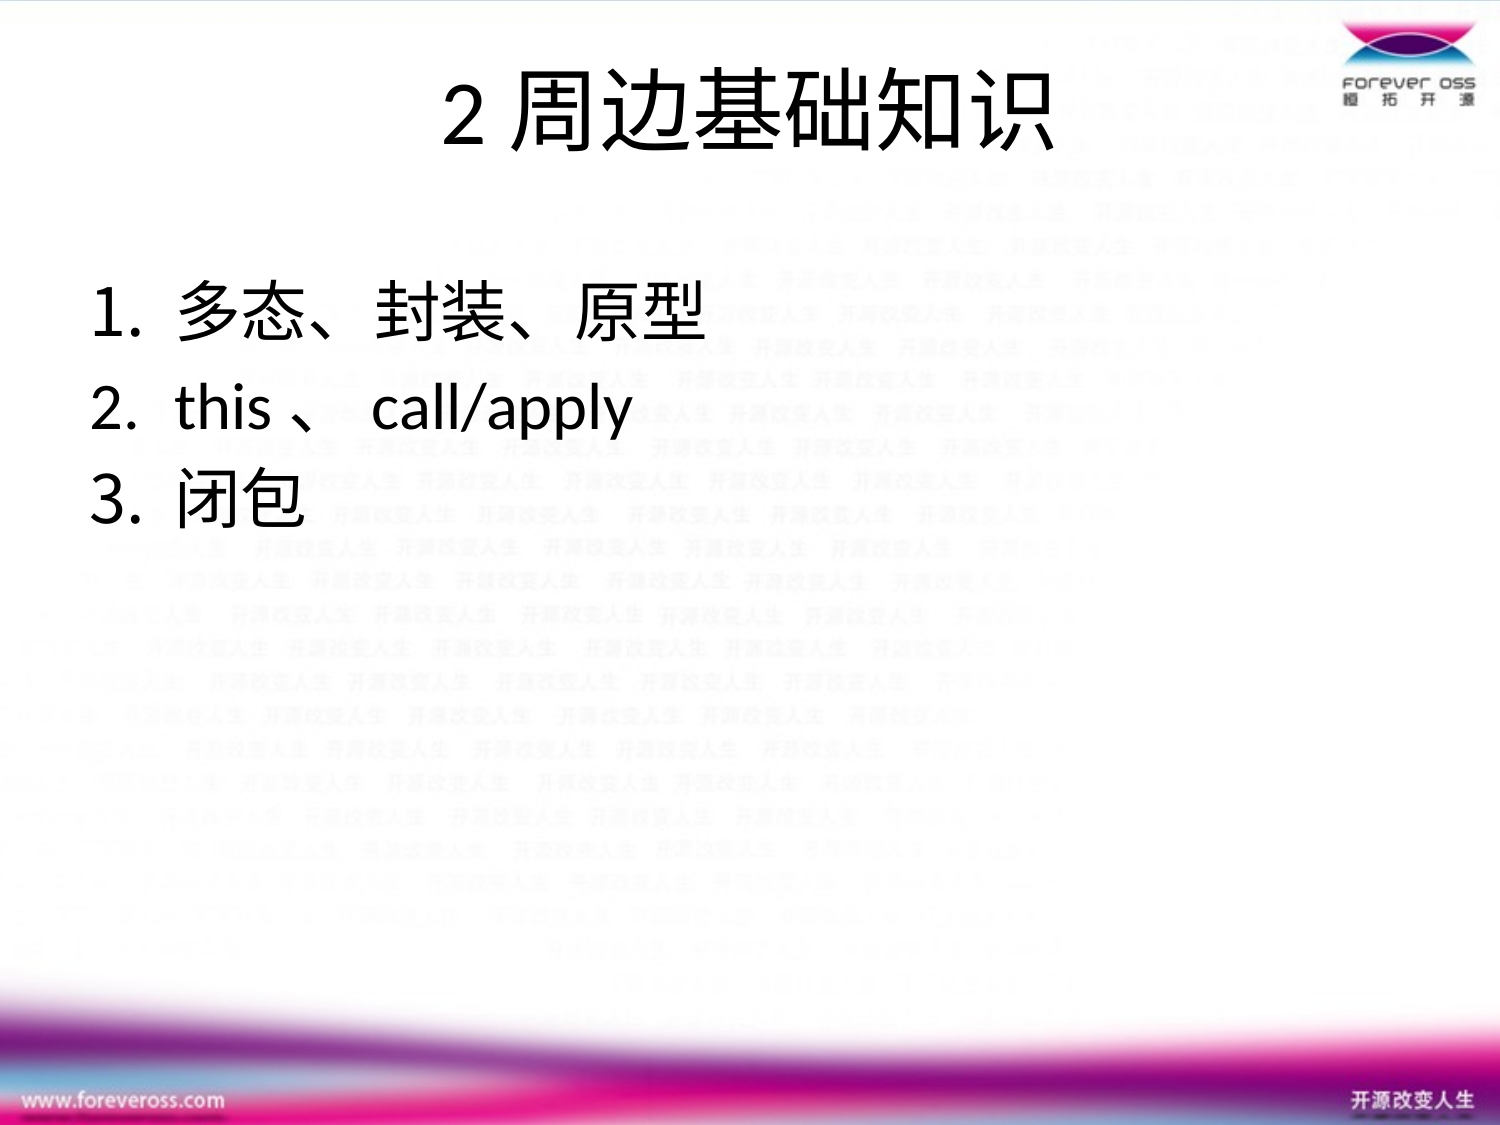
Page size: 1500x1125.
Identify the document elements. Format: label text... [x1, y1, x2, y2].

title 2周边基础知识 [75, 45, 1425, 233]
picture [0, 0, 1500, 1125]
list 多态、封装、原型 this、call/apply 闭包 [75, 262, 1425, 1005]
